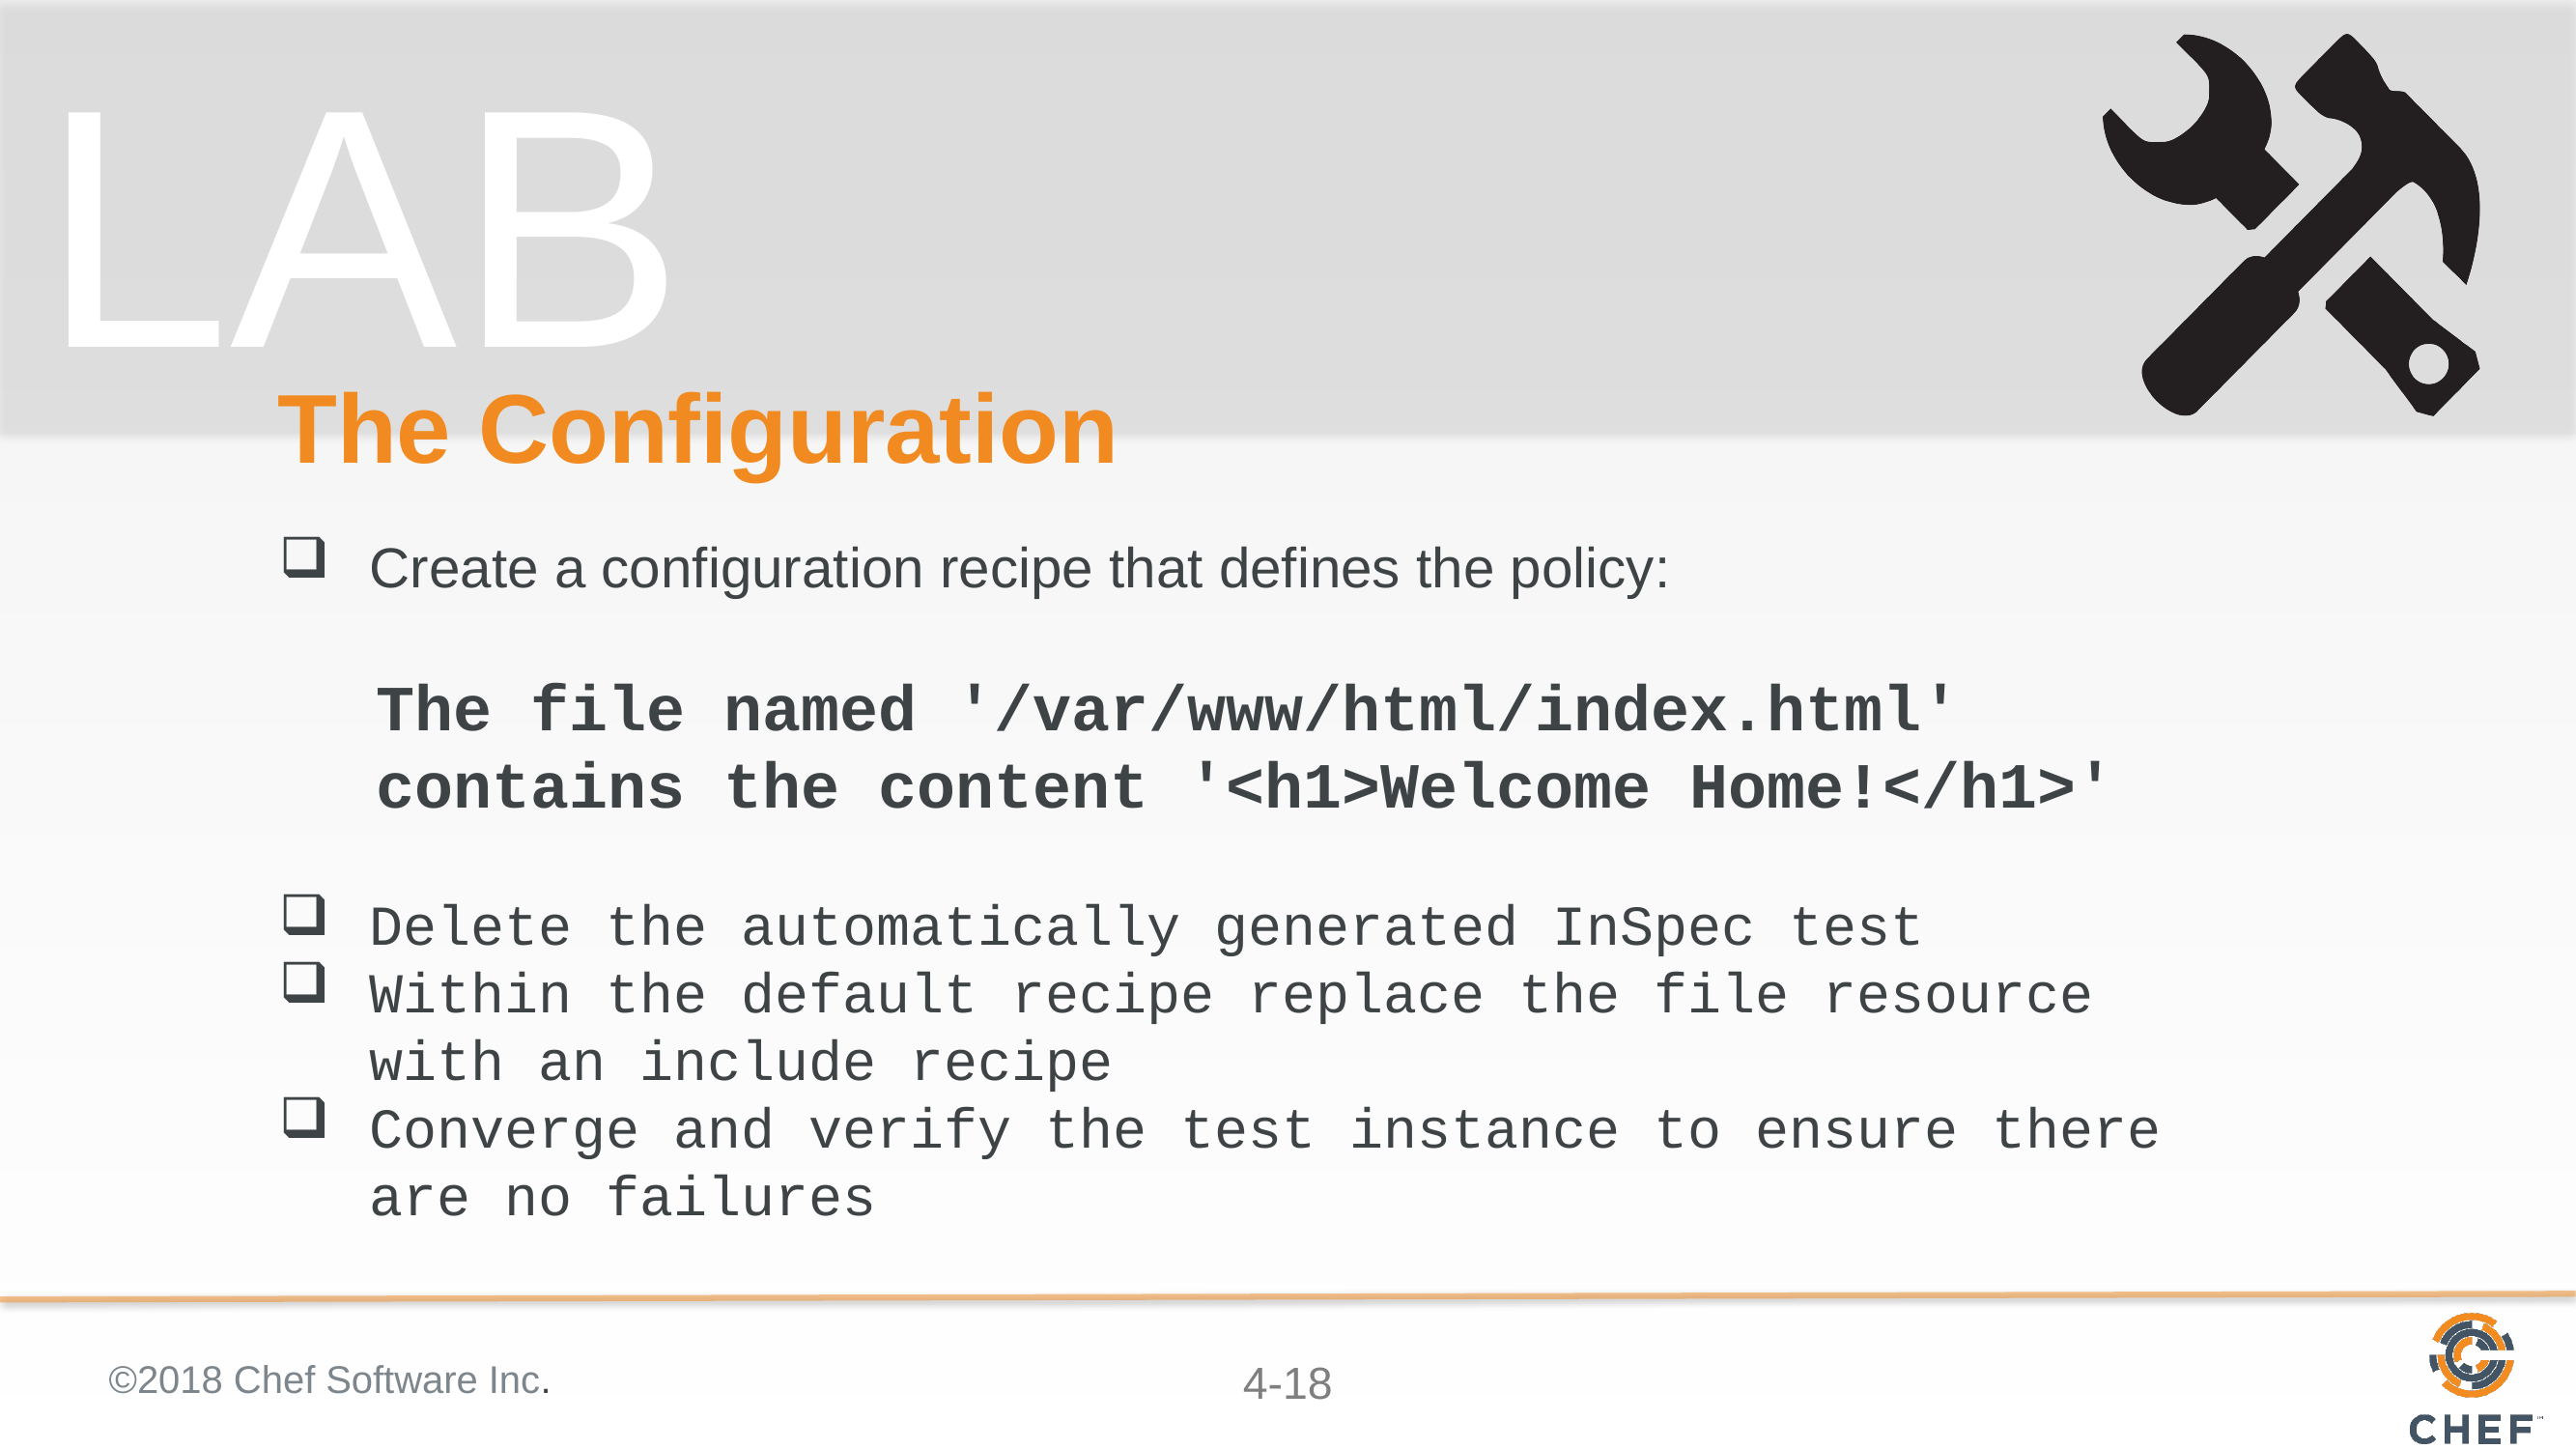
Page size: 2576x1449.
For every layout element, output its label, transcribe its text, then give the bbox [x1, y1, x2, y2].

title The Configuration [263, 363, 2218, 499]
picture [2103, 34, 2485, 416]
subtitle Create a configuration recipe that defines the policy: The file named '/var/www/html/index.html' contains the content '<h1>Welcome Home!</h1>' Delete the automatically generated InSpec test Within the default recipe replace the file resource with an include recipe Converge and verify the test instance to ensure there are no failures [265, 516, 2217, 1175]
picture [2399, 1297, 2551, 1449]
